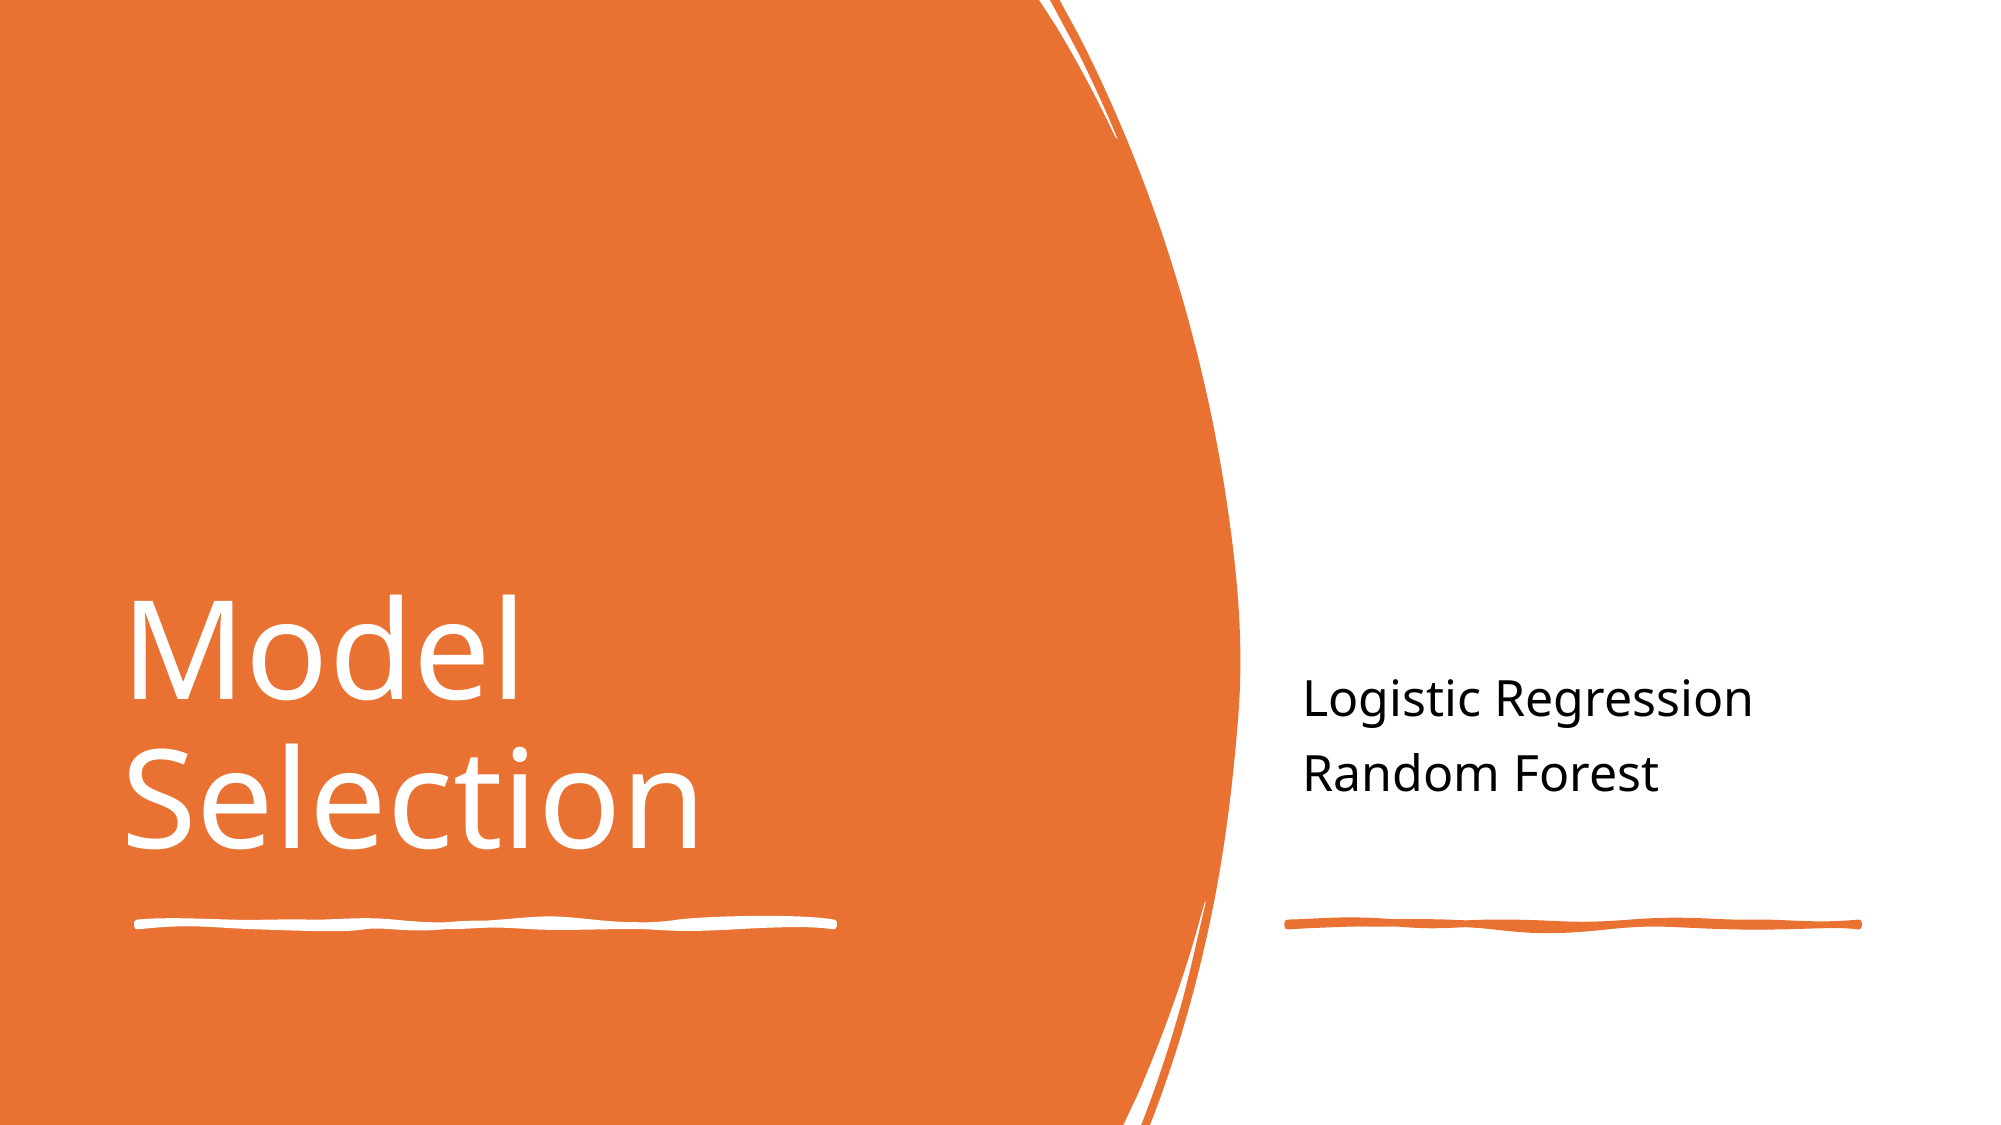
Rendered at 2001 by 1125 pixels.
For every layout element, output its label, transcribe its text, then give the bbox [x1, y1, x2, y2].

text_box [135, 917, 836, 930]
text_box [1061, 0, 2000, 1125]
text_box [1286, 919, 1861, 932]
subtitle Logistic Regression Random Forest [1287, 184, 1863, 885]
text_box [1040, 0, 1113, 130]
title Model Selection [106, 213, 1074, 886]
text_box [0, 0, 1241, 1125]
